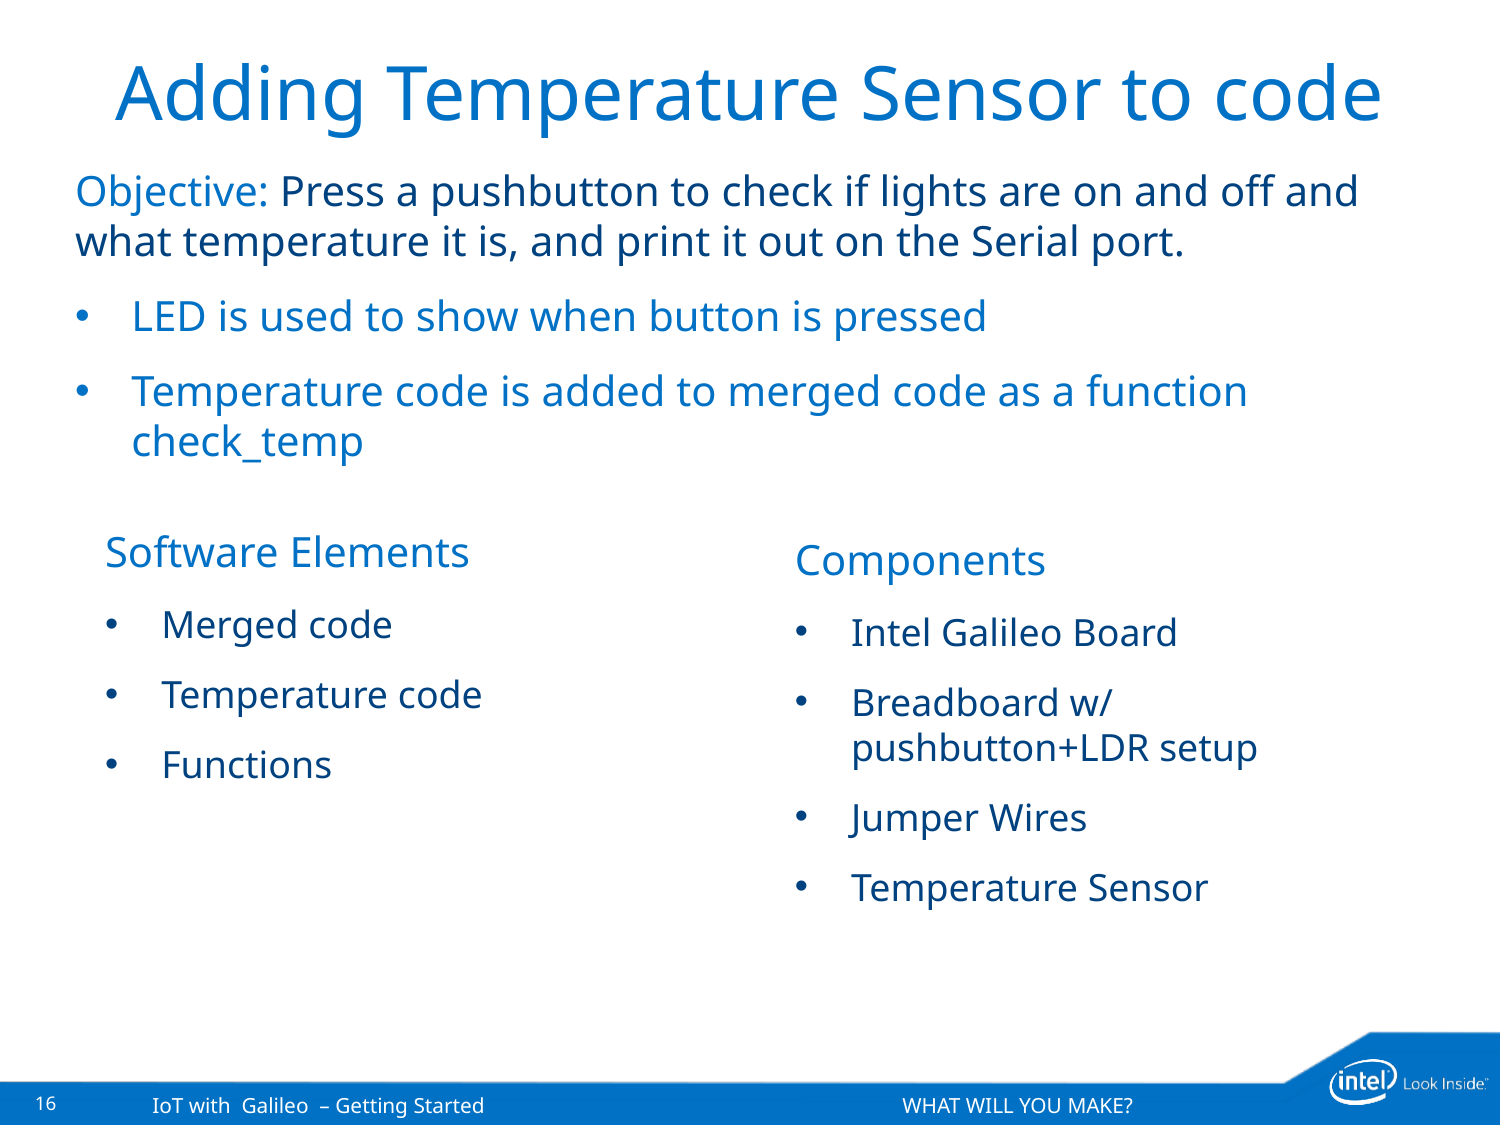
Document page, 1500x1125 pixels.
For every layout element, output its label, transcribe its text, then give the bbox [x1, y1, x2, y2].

picture [0, 1031, 1500, 1125]
title Adding Temperature Sensor to code [75, 37, 1425, 143]
text_box Software Elements Merged code Temperature code Functions [104, 526, 750, 1077]
text_box Components Intel Galileo Board Breadboard w/ pushbutton+LDR setup Jumper Wires Temperature Sensor [779, 526, 1425, 1052]
list Objective: Press a pushbutton to check if lights are on and off and what temperature it is, and print it out on the Serial port. LED is used to show when button is pressed Temperature code is added to merged code as a function check_temp [75, 164, 1425, 989]
